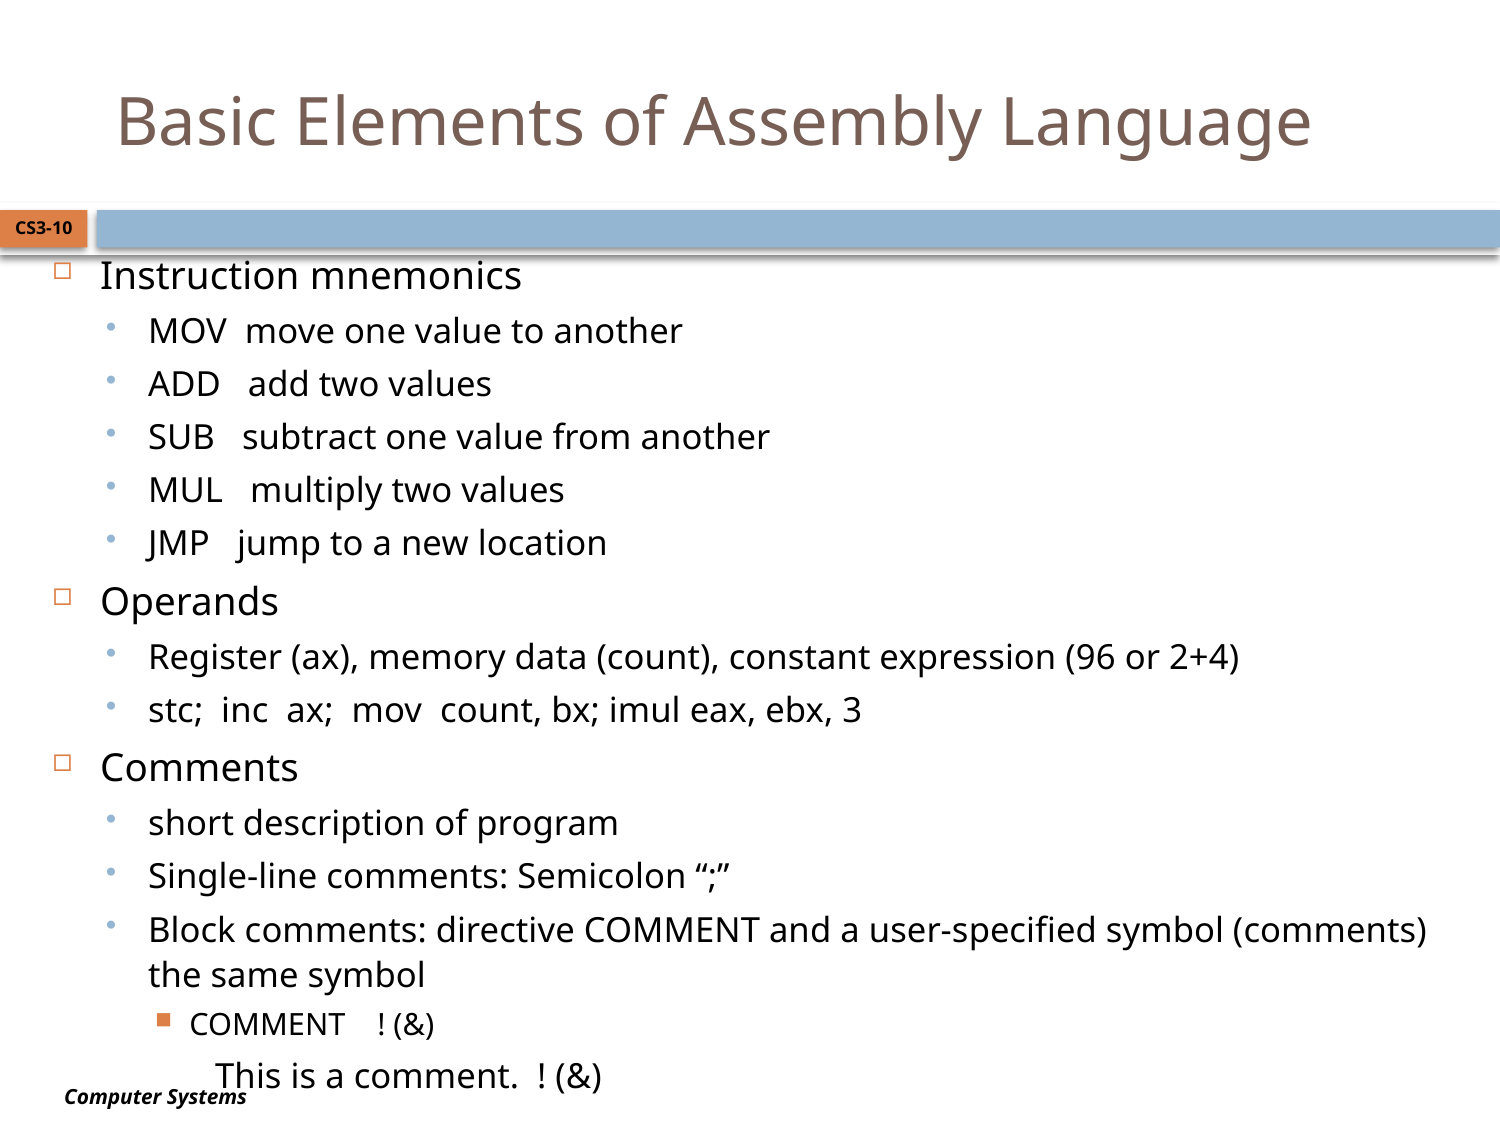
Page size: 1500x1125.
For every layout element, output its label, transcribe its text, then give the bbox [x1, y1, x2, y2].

title Basic Elements of Assembly Language [100, 37, 1438, 200]
list Instruction mnemonics MOV move one value to another ADD add two values SUB subtract one value from another MUL multiply two values JMP jump to a new location Operands Register (ax), memory data (count), constant expression (96 or 2+4) stc; inc ax; mov count, bx; imul eax, ebx, 3 Comments short description of program Single-line comments: Semicolon “;” Block comments: directive COMMENT and a user-specified symbol (comments) the same symbol COMMENT ! (&) This is a comment. ! (&) [37, 243, 1463, 1106]
slide_number CS3-10 [0, 208, 88, 249]
